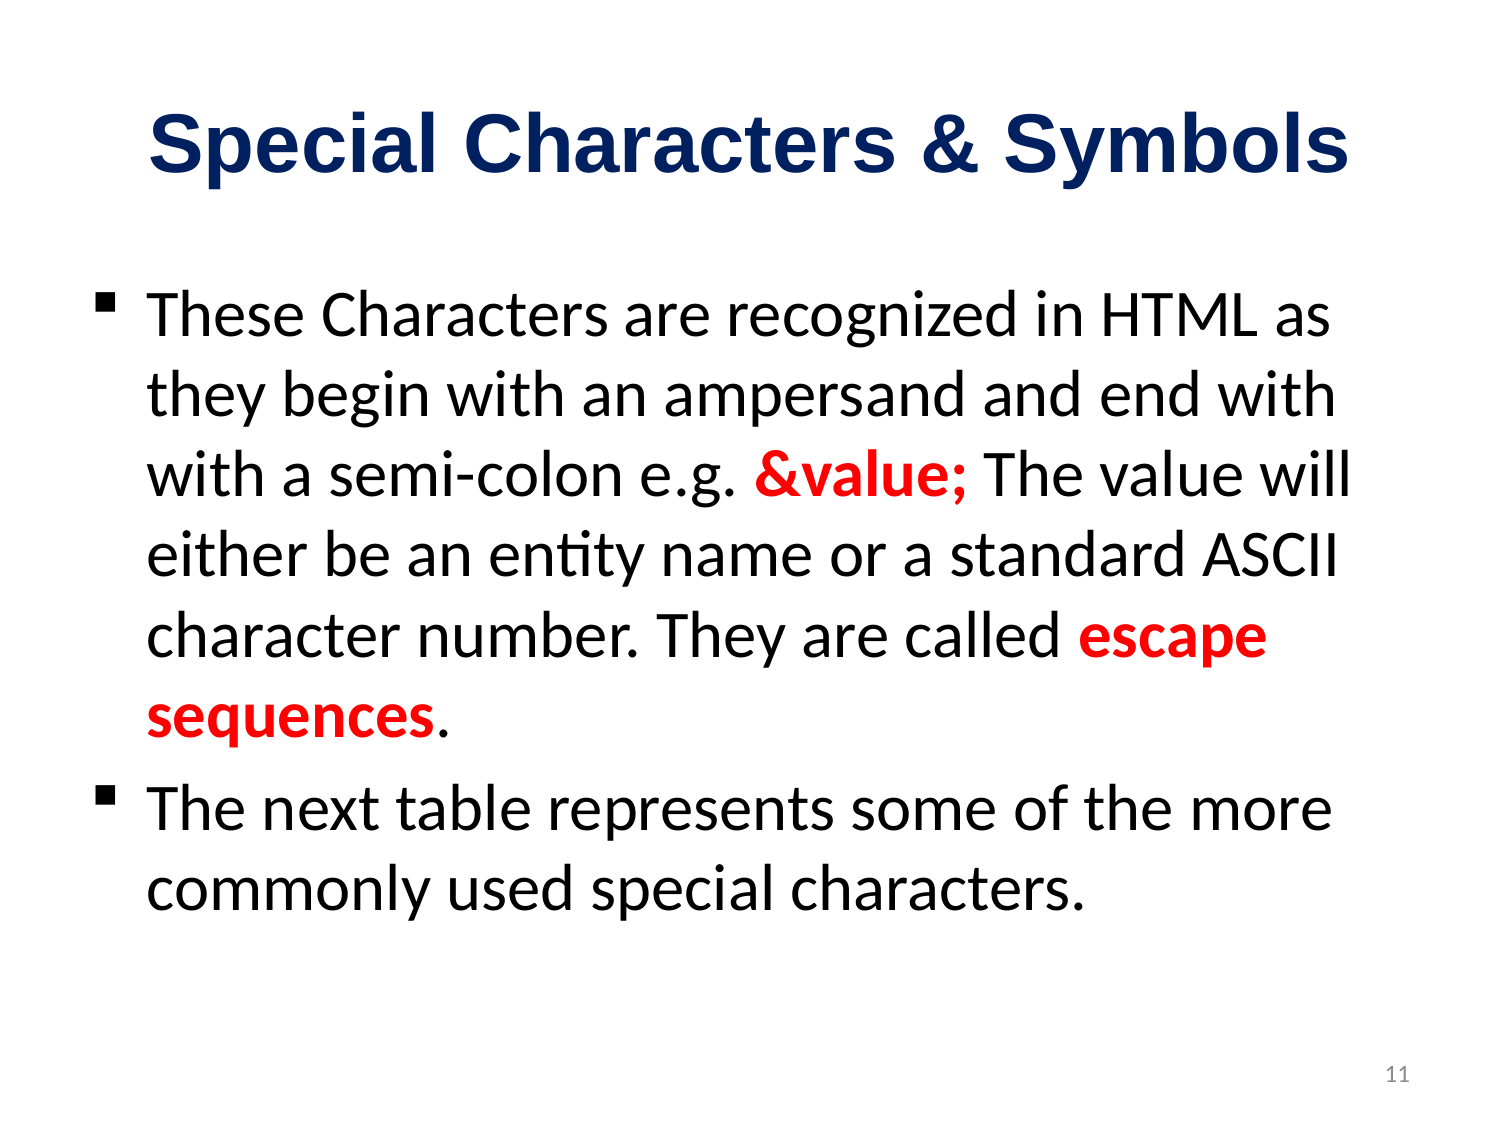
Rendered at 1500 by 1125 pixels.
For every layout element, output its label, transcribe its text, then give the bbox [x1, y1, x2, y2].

list These Characters are recognized in HTML as they begin with an ampersand and end with with a semi-colon e.g. &value; The value will either be an entity name or a standard ASCII character number. They are called escape sequences. The next table represents some of the more commonly used special characters. [75, 262, 1425, 1005]
slide_number 11 [1074, 1042, 1425, 1103]
title Special Characters & Symbols [75, 45, 1425, 233]
